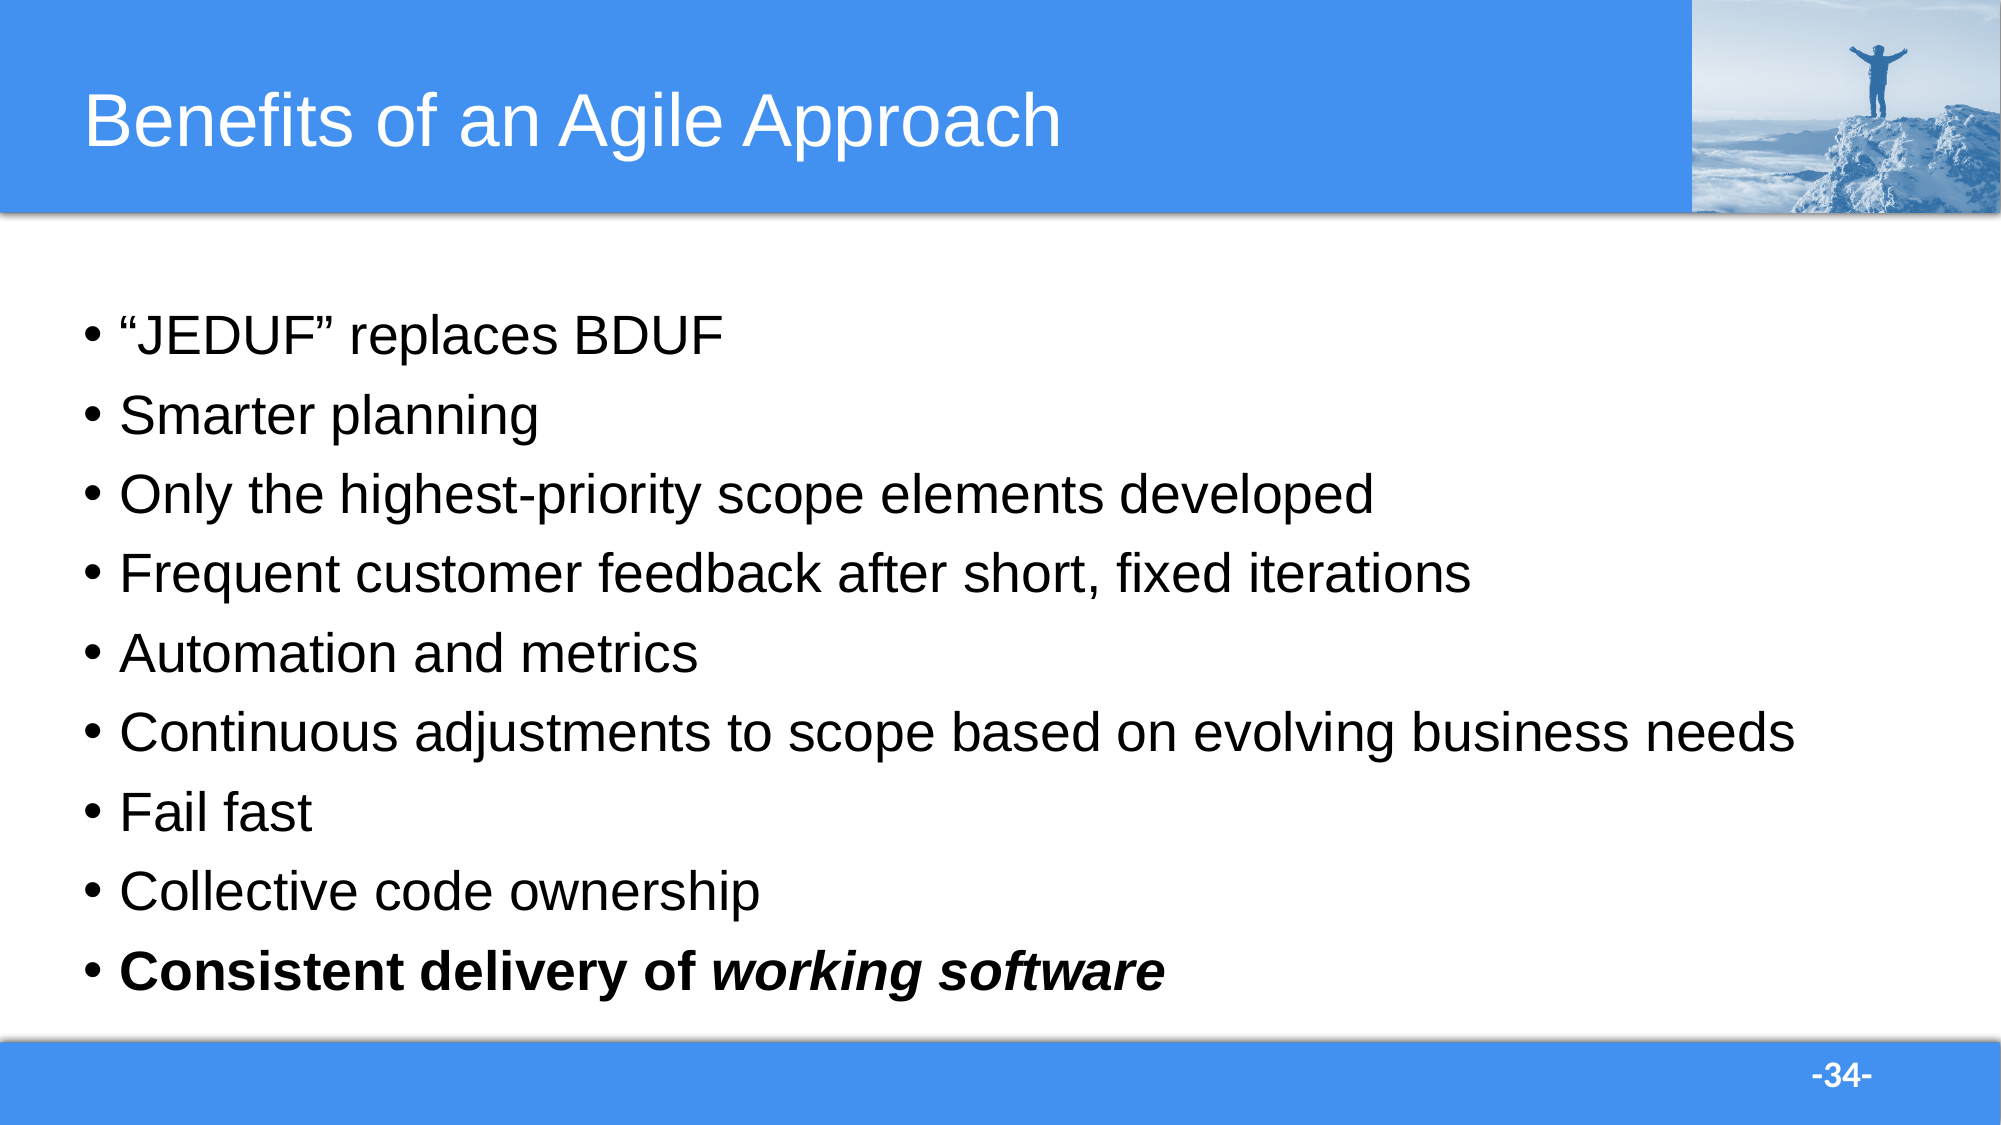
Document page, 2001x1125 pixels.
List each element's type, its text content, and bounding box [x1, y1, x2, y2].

title Benefits of an Agile Approach [68, 44, 1932, 200]
list “JEDUF” replaces BDUF Smarter planning Only the highest-priority scope elements developed Frequent customer feedback after short, fixed iterations Automation and metrics Continuous adjustments to scope based on evolving business needs Fail fast Collective code ownership Consistent delivery of working software [68, 299, 1932, 1014]
